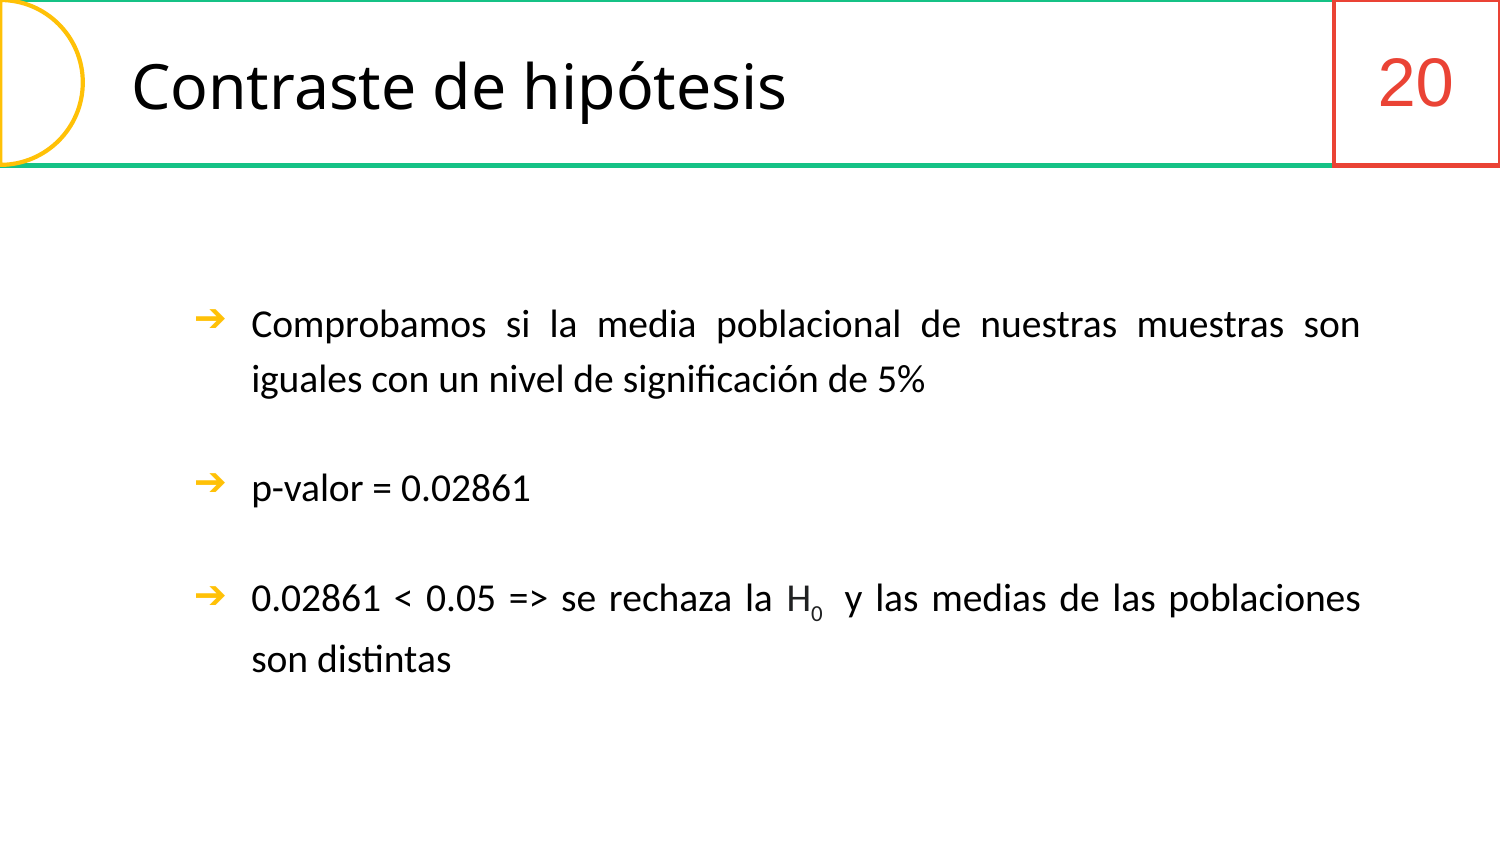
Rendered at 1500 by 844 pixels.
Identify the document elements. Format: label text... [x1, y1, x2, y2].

text_box 20 [1231, 26, 1500, 132]
text_box Comprobamos si la media poblacional de nuestras muestras son iguales con un nivel de significación de 5% p-valor = 0.02861 0.02861 < 0.05 => se rechaza la H0 y las medias de las poblaciones son distintas [161, 276, 1377, 758]
text_box Contraste de hipótesis [60, 26, 1440, 137]
